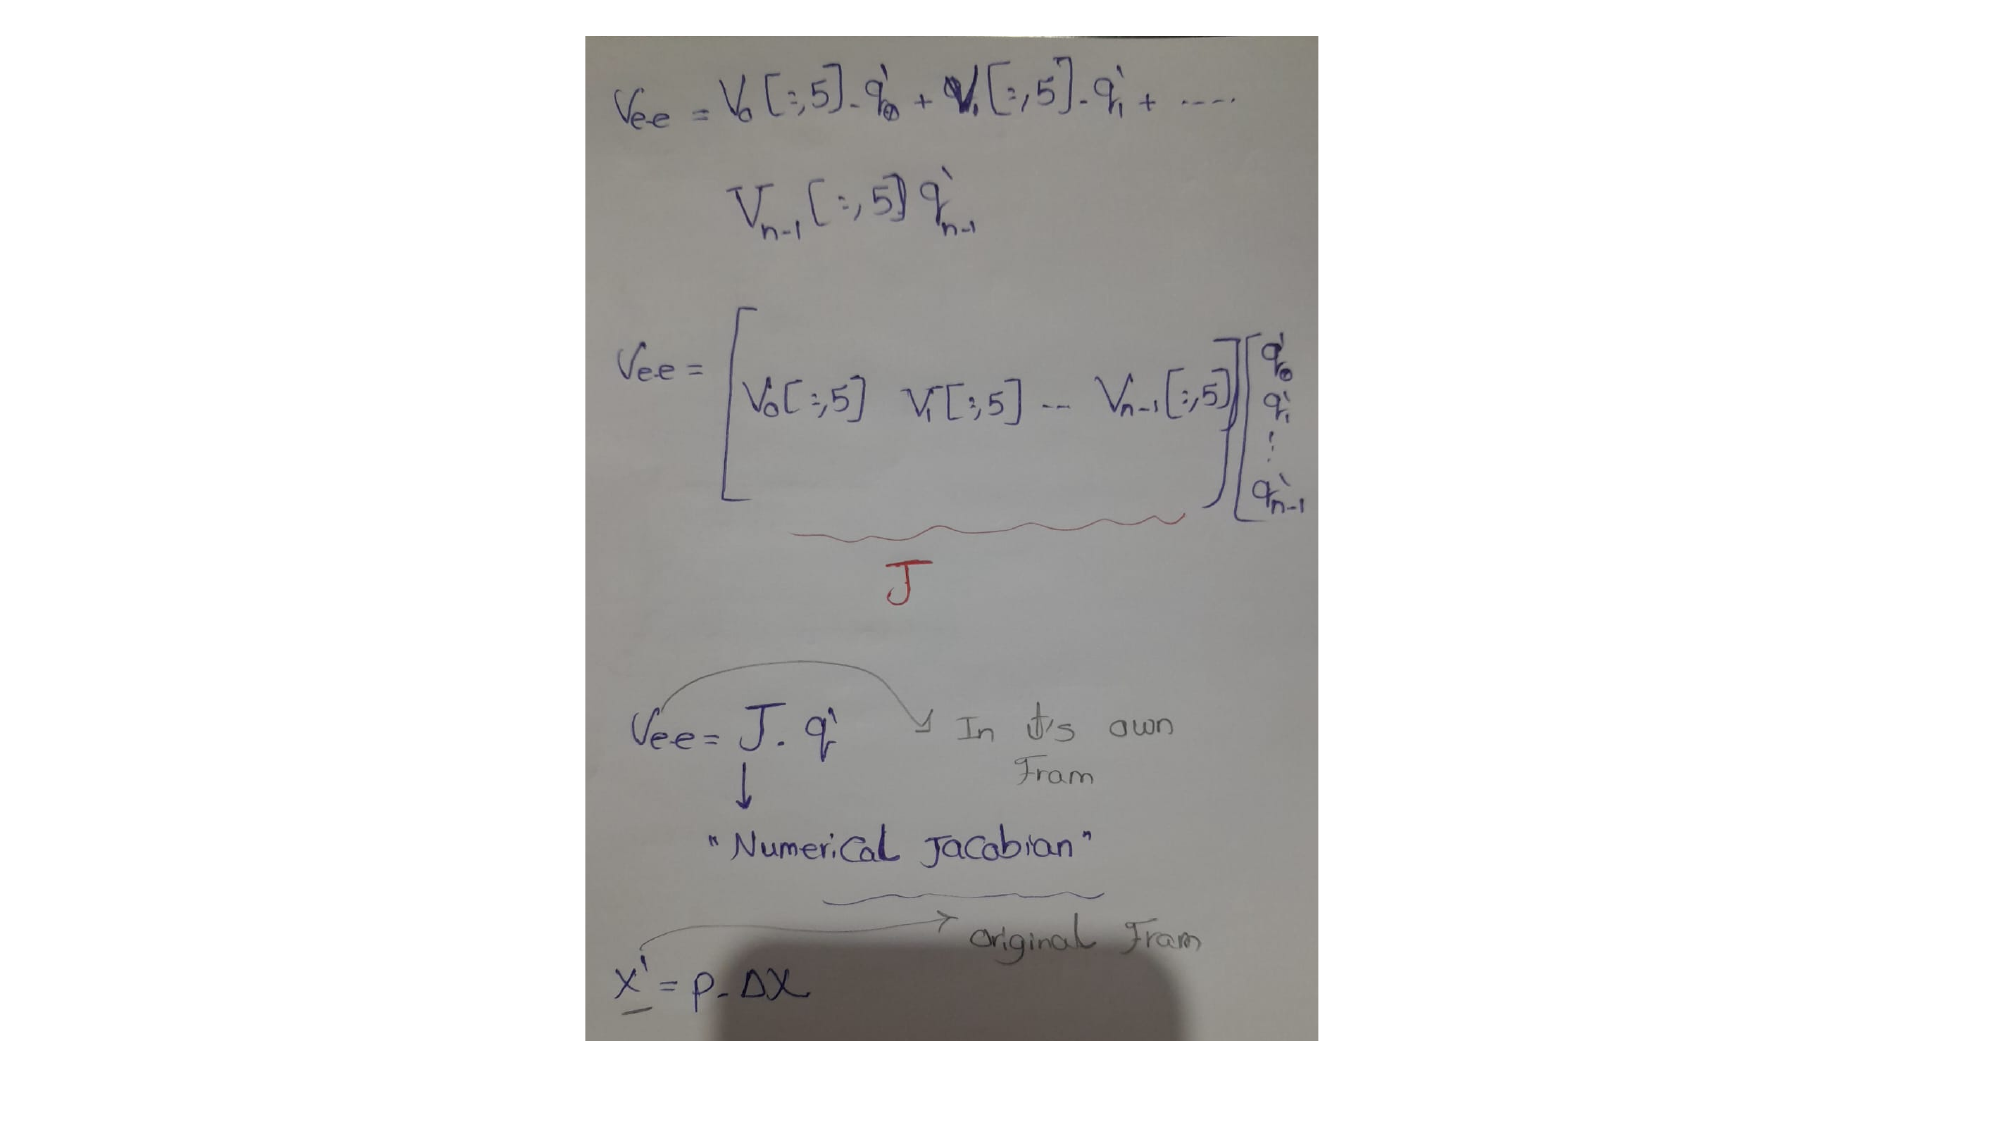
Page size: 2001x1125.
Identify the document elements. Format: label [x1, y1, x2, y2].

picture [585, 35, 1319, 1041]
